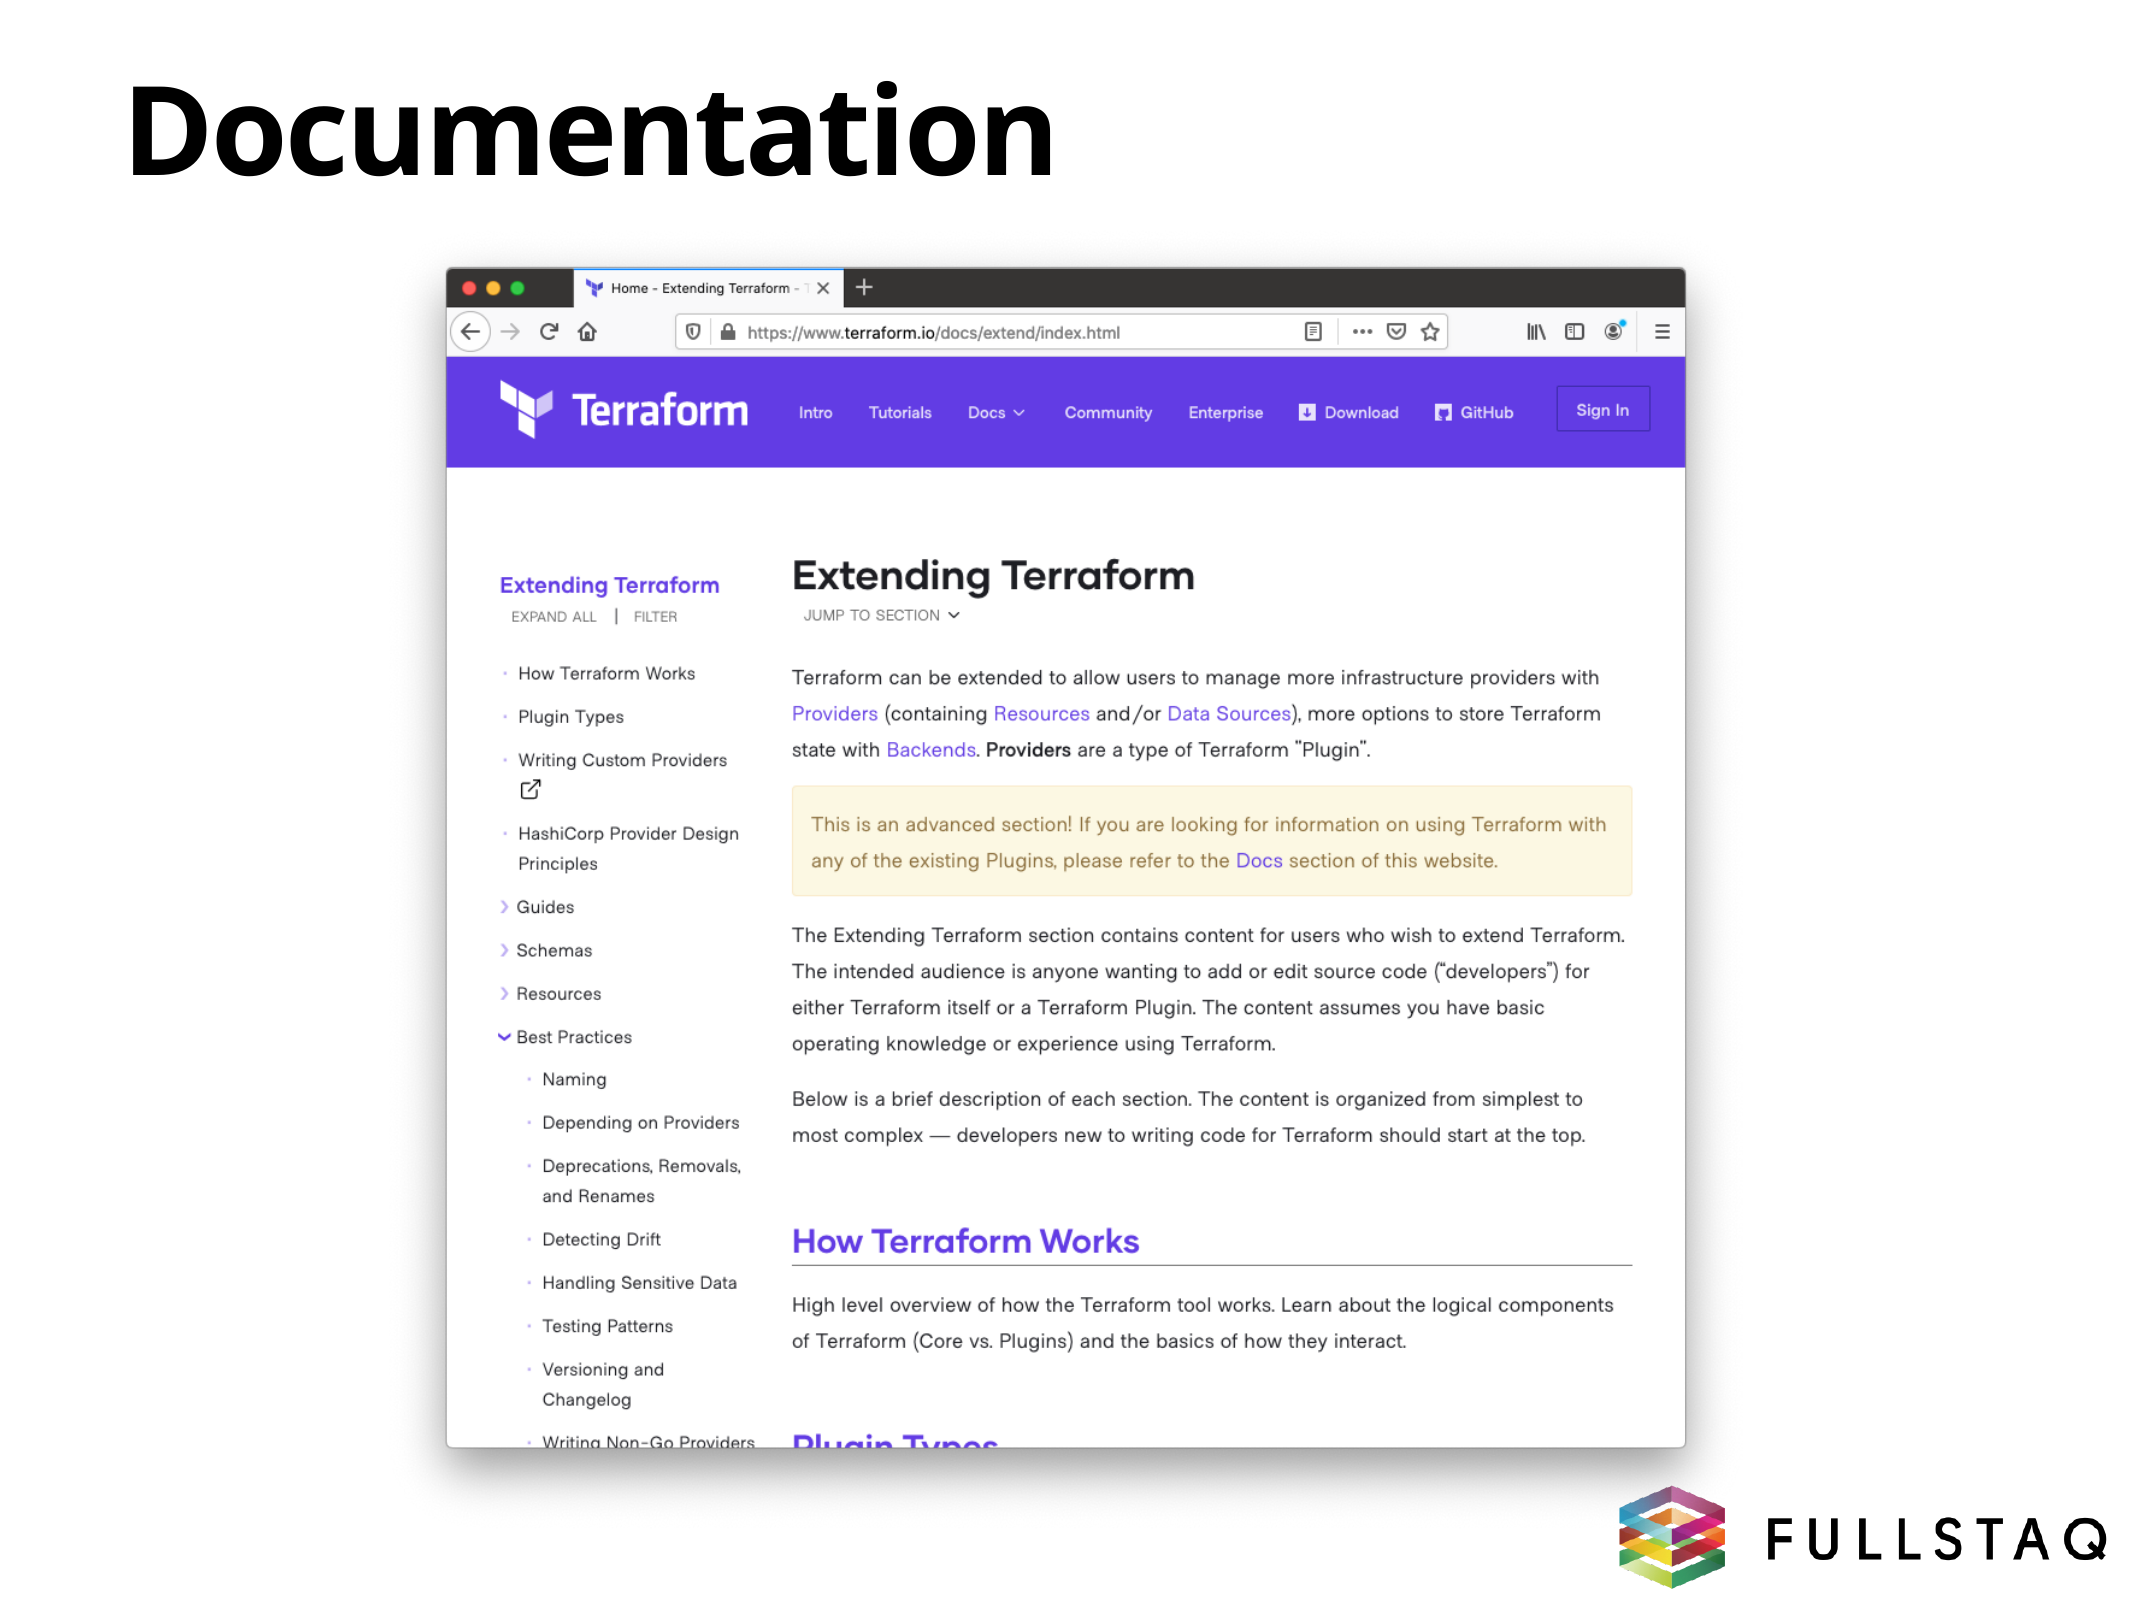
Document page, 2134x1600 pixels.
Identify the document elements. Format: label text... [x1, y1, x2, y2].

picture [378, 222, 2114, 1596]
title Documentation [114, 71, 2020, 240]
